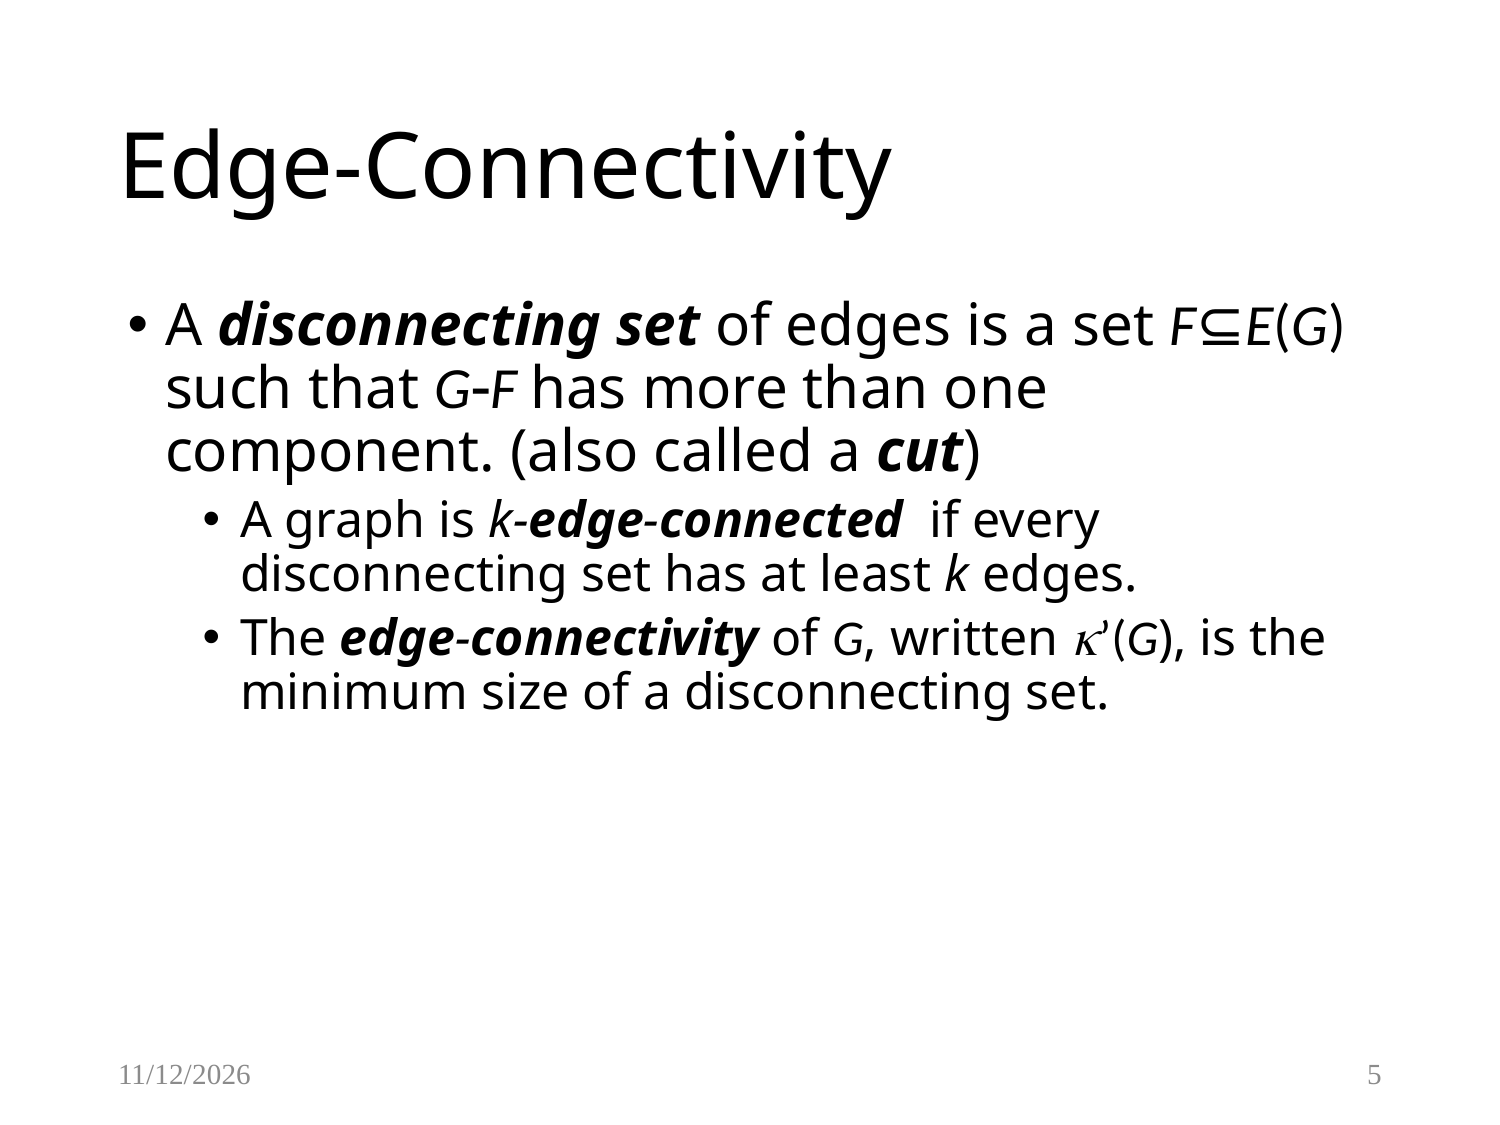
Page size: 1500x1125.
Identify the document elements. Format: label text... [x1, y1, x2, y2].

title Edge-Connectivity [103, 59, 1397, 278]
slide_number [103, 1042, 441, 1103]
slide_number 5 [1059, 1042, 1397, 1103]
list A disconnecting set of edges is a set F⊆E(G) such that GF has more than one component. (also called a cut) A graph is k-edge-connected if every disconnecting set has at least k edges. The edge-connectivity of G, written ’(G), is the minimum size of a disconnecting set. [112, 287, 1388, 971]
